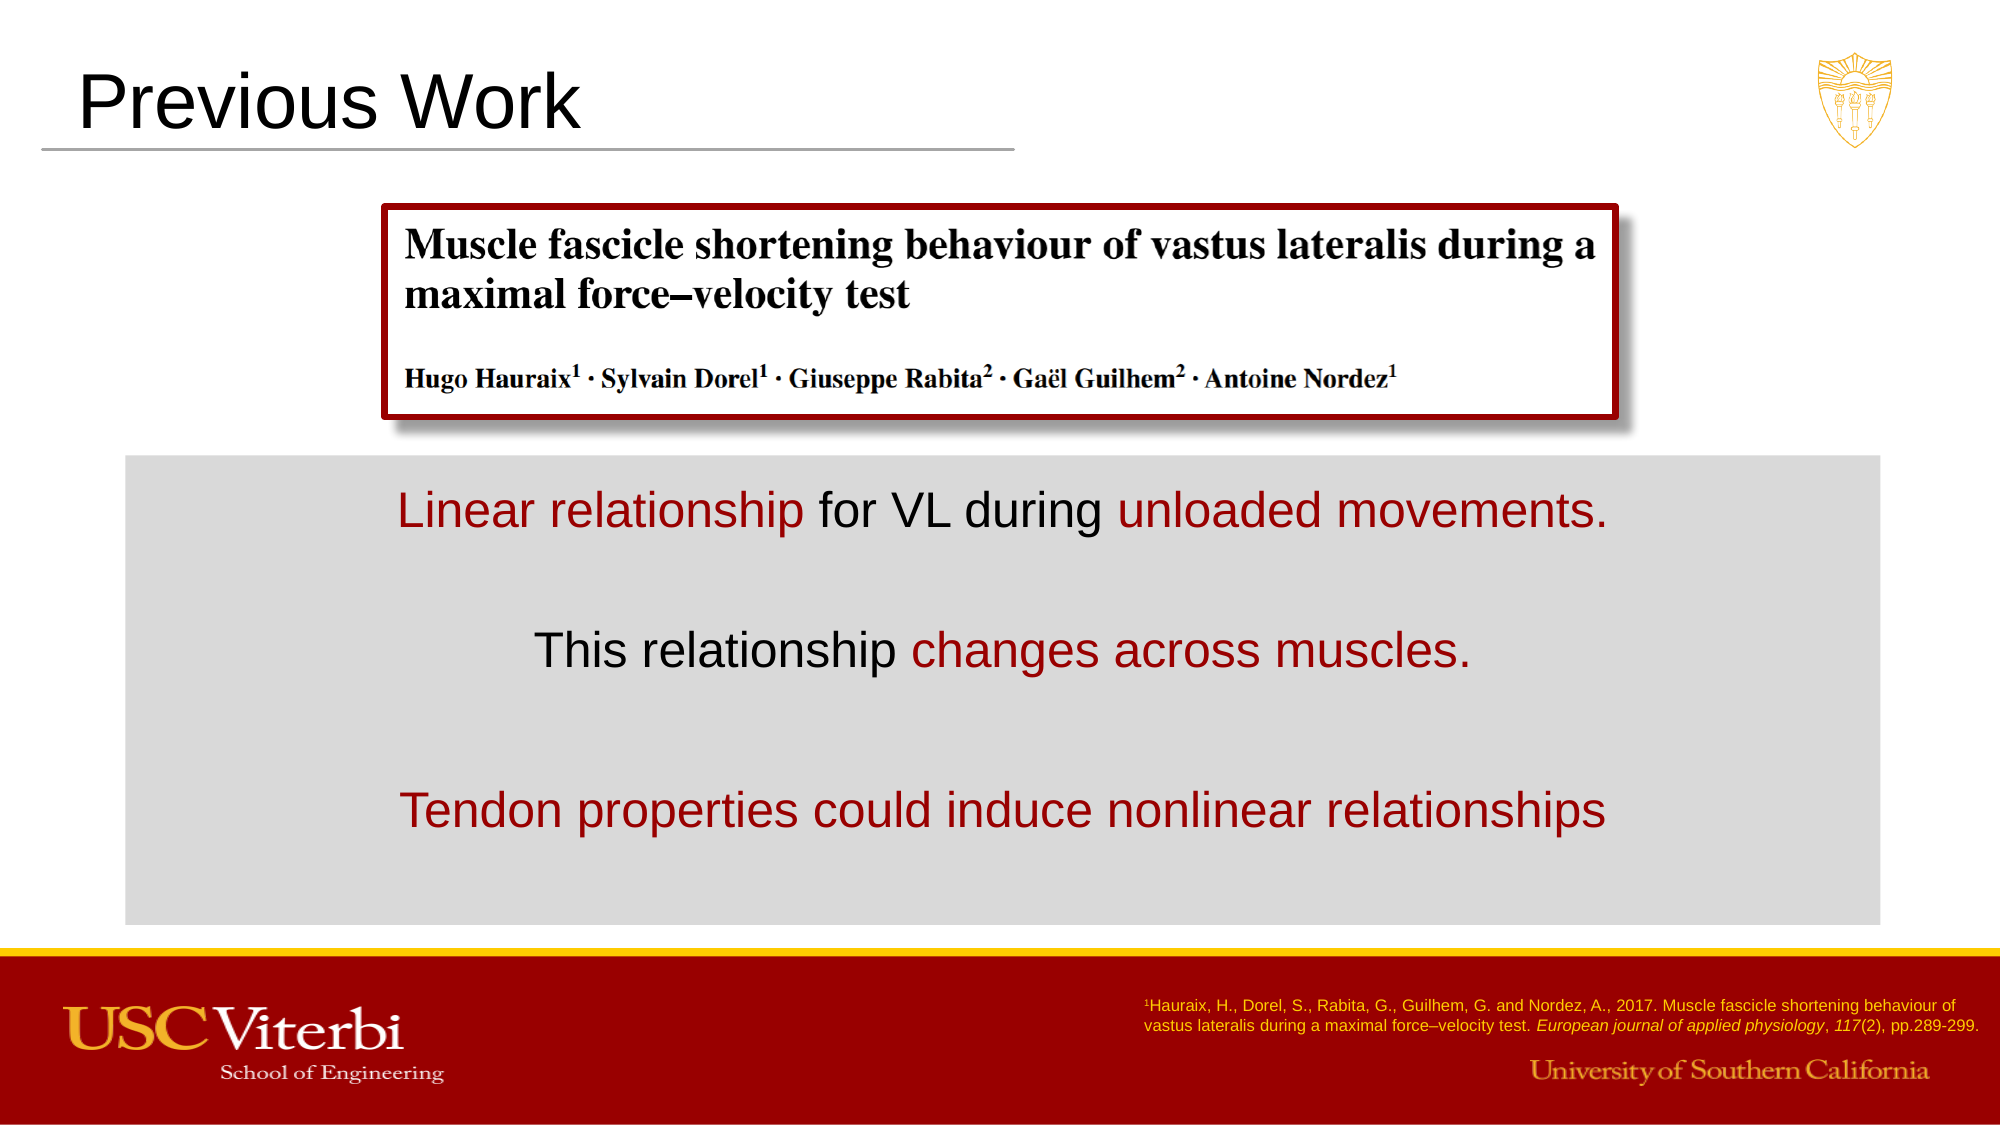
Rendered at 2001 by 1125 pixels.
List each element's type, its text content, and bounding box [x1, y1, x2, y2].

picture [1530, 1059, 1930, 1086]
subtitle Previous Work [62, 45, 938, 148]
text_box Linear relationship for VL during unloaded movements. This relationship changes across muscles. Tendon properties could induce nonlinear relationships [125, 455, 1881, 925]
picture [387, 209, 1613, 415]
text_box 1Hauraix, H., Dorel, S., Rabita, G., Guilhem, G. and Nordez, A., 2017. Muscle fascicle shortening behaviour of vastus lateralis during a maximal force–velocity test. European journal of applied physiology, 117(2), pp.289-299. [1129, 987, 1995, 1043]
picture [63, 1006, 445, 1084]
picture [1793, 38, 1917, 162]
